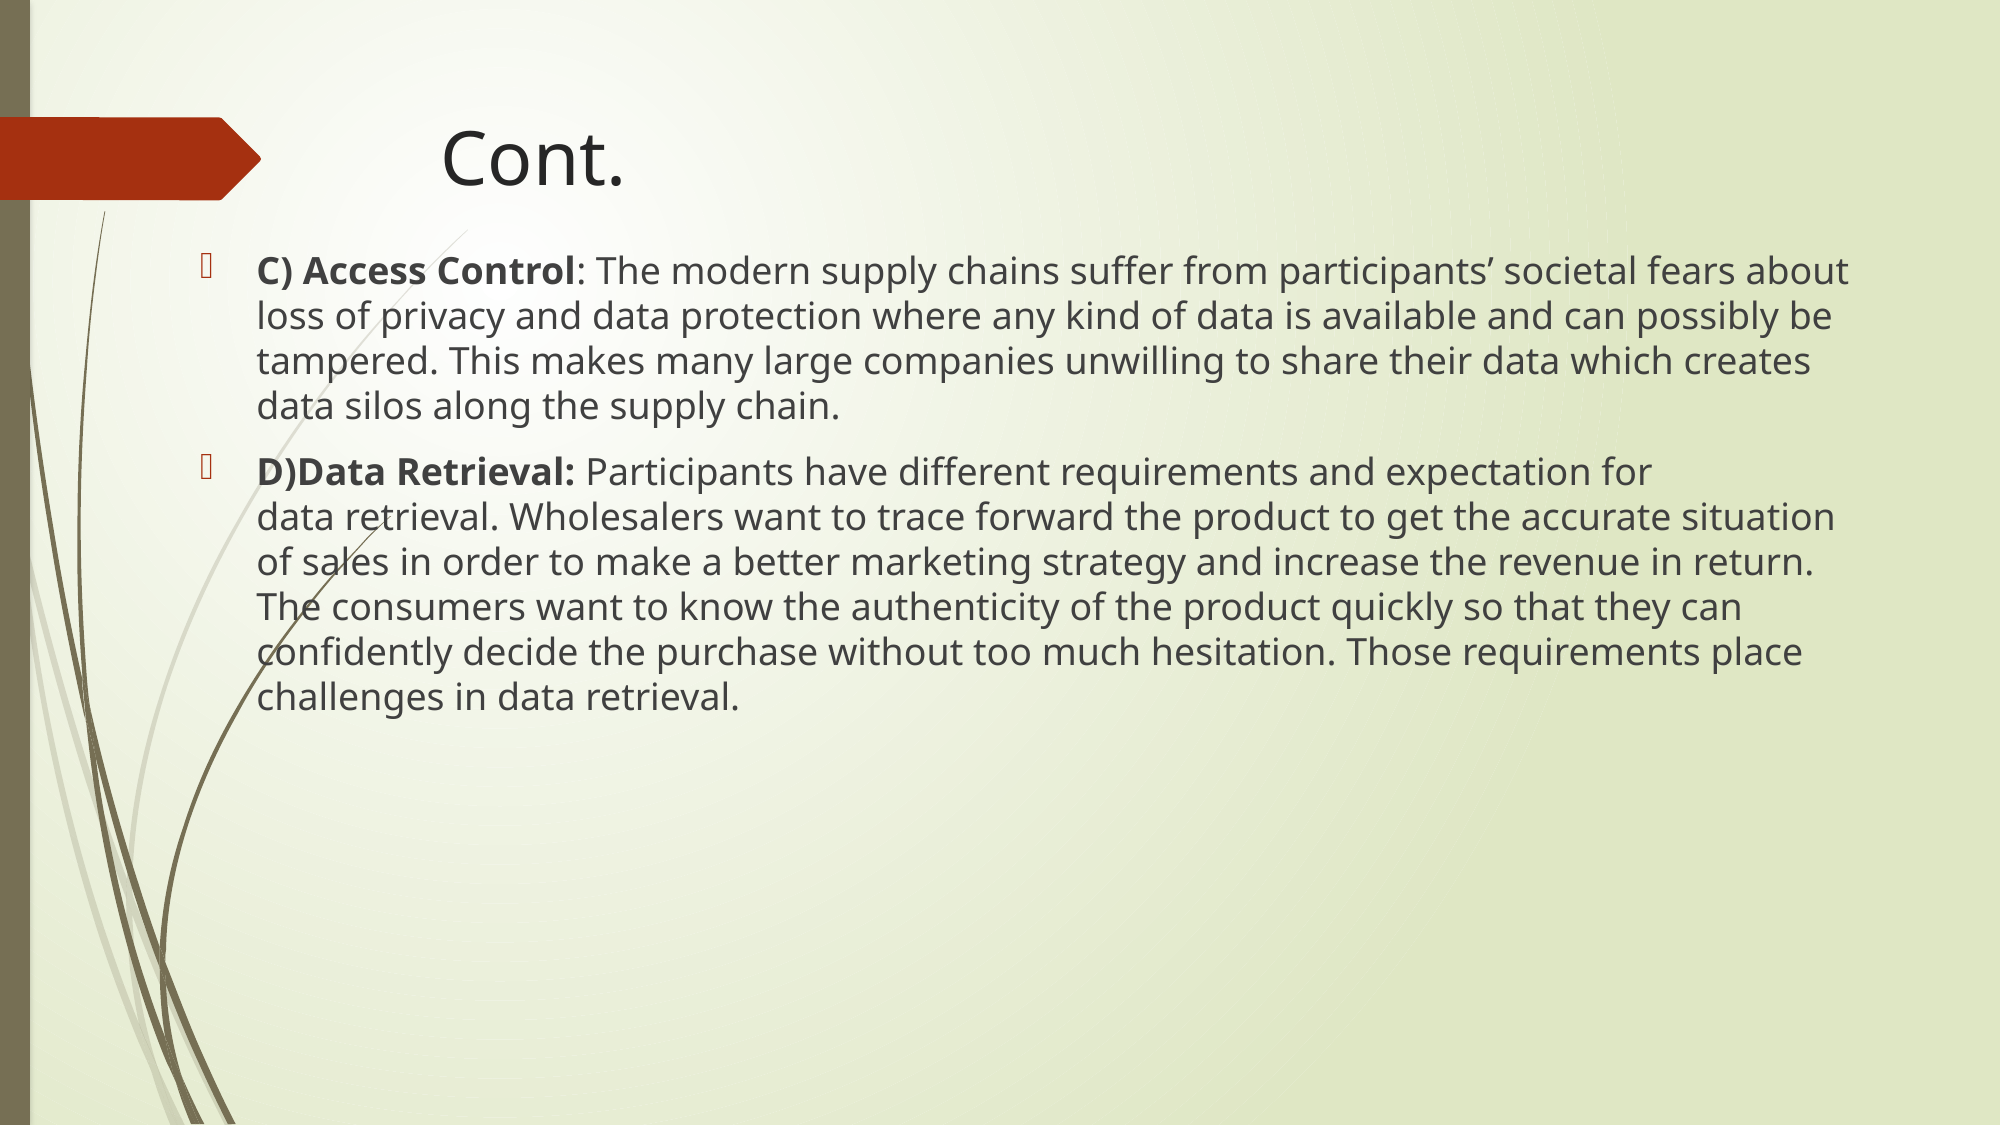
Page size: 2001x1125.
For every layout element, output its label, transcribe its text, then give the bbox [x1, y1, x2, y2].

list C) Access Control: The modern supply chains suffer from participants’ societal fears about loss of privacy and data protection where any kind of data is available and can possibly be tampered. This makes many large companies unwilling to share their data which creates data silos along the supply chain. D)Data Retrieval: Participants have different requirements and expectation for data retrieval. Wholesalers want to trace forward the product to get the accurate situation of sales in order to make a better marketing strategy and increase the revenue in return. The consumers want to know the authenticity of the product quickly so that they can confidently decide the purchase without too much hesitation. Those requirements place challenges in data retrieval. [185, 239, 1888, 1105]
title Cont. [425, 102, 1836, 239]
